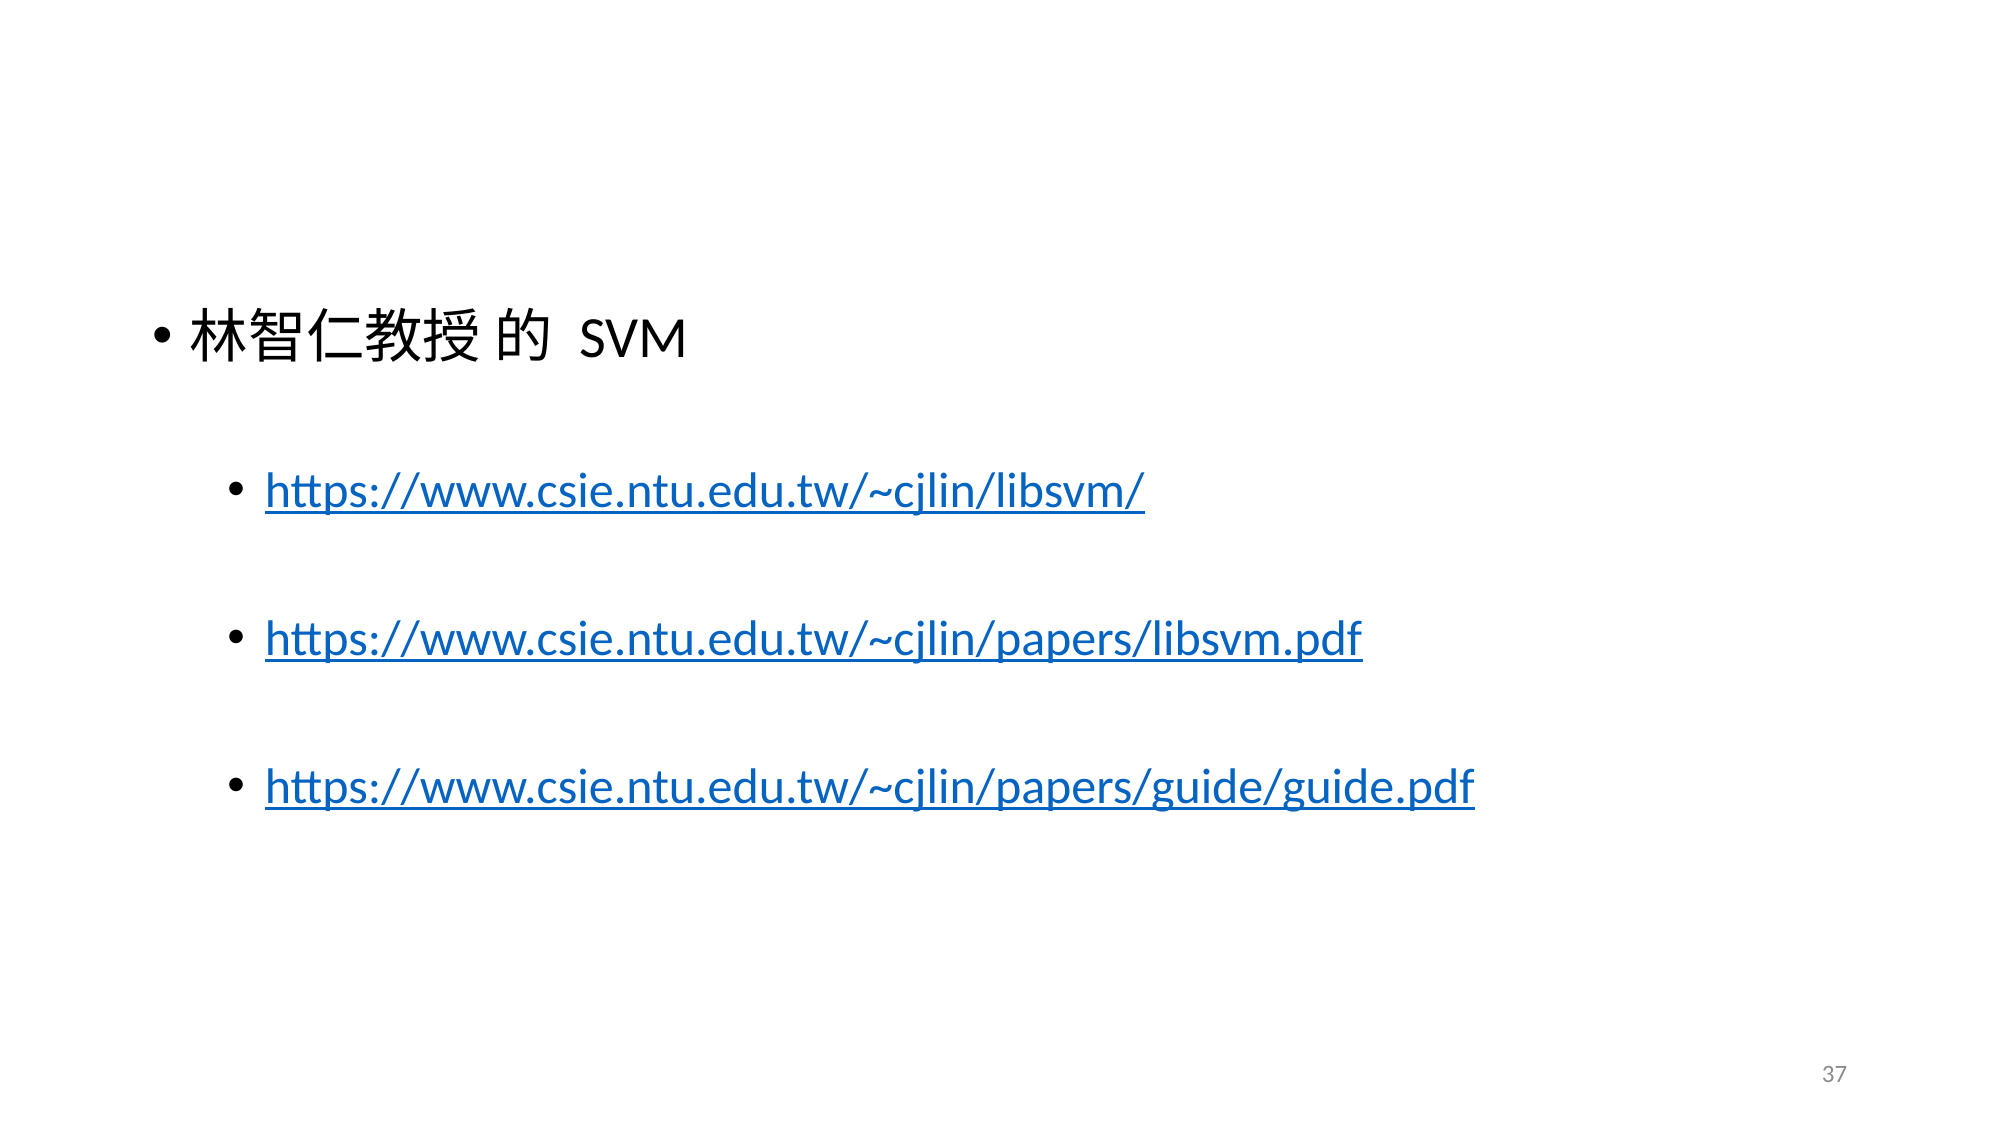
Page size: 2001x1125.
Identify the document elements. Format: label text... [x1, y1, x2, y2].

list 林智仁教授 的 SVM https://www.csie.ntu.edu.tw/~cjlin/libsvm/ https://www.csie.ntu.edu.tw/~cjlin/papers/libsvm.pdf https://www.csie.ntu.edu.tw/~cjlin/papers/guide/guide.pdf [137, 299, 1863, 1014]
slide_number 37 [1412, 1042, 1863, 1103]
